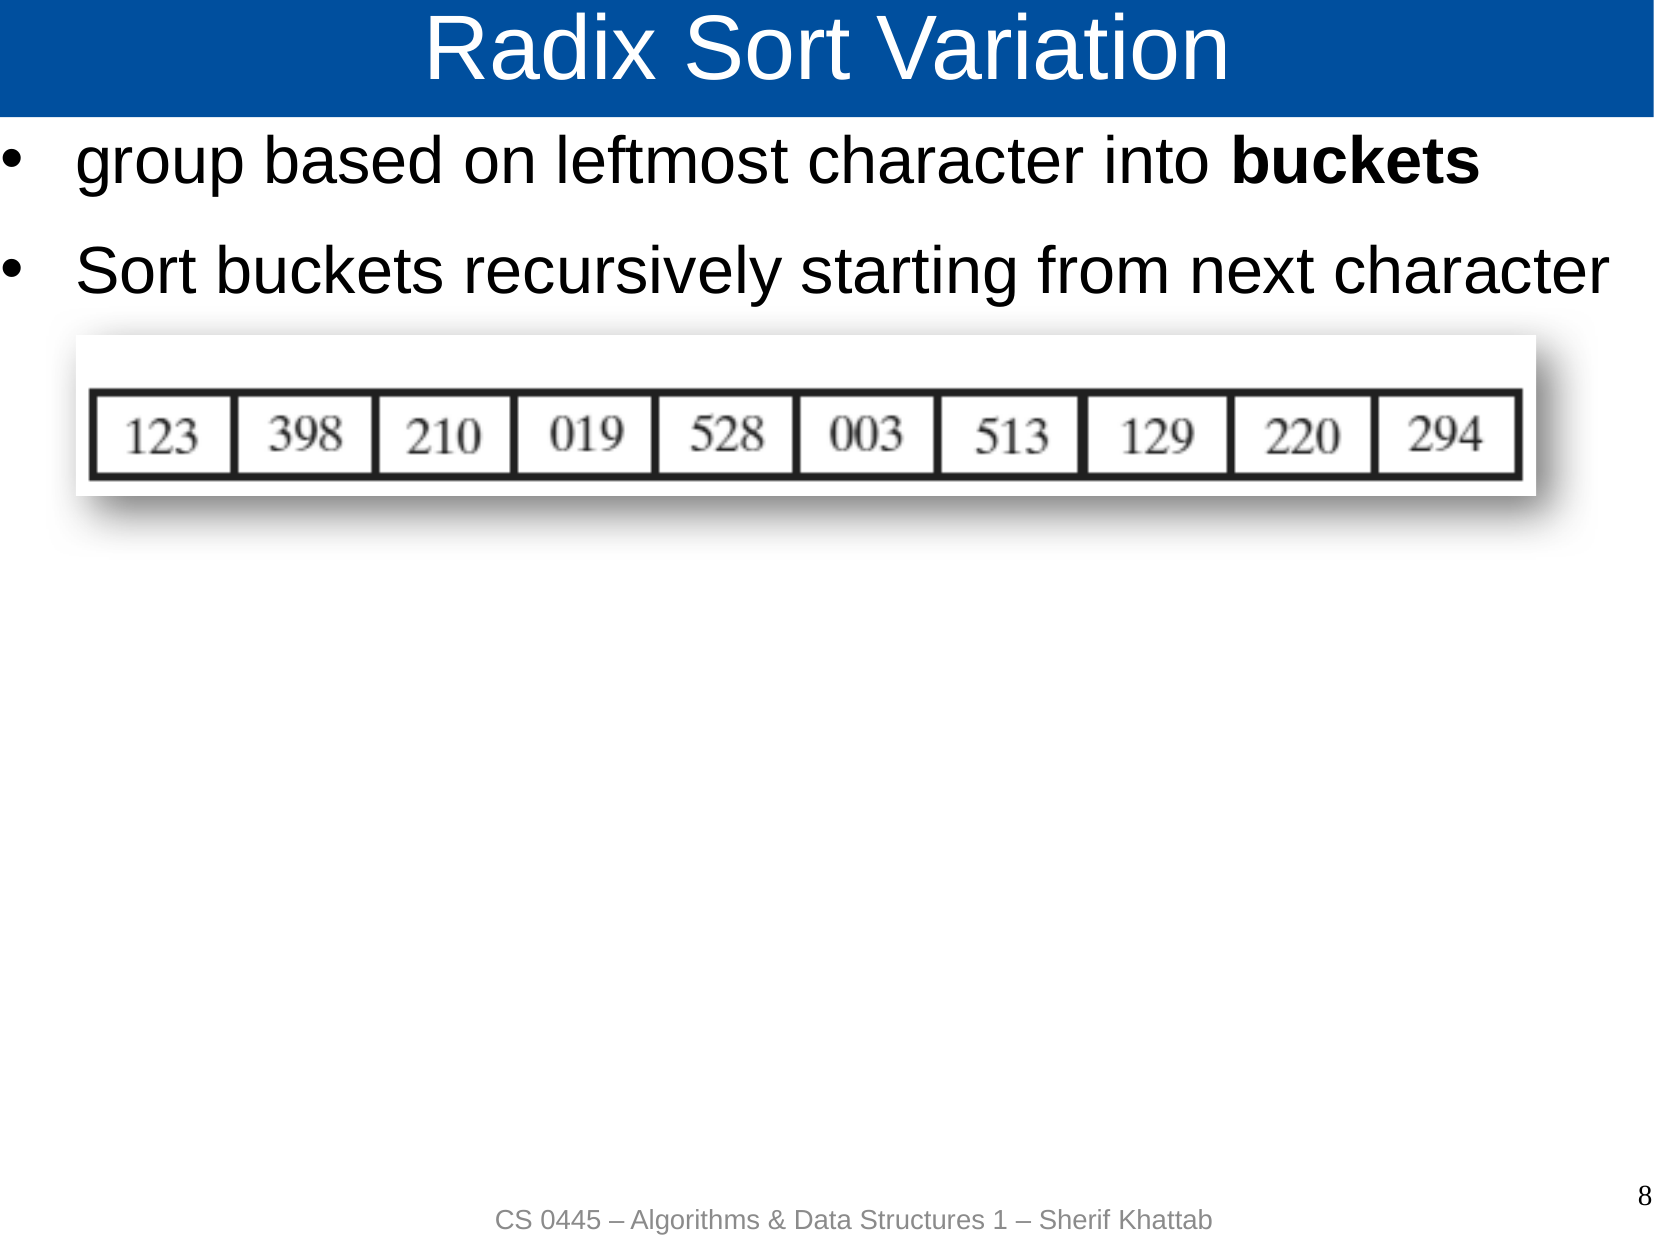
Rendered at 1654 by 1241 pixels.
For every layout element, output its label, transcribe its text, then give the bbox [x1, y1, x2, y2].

slide_number 8 [1272, 1178, 1653, 1241]
title Radix Sort Variation [0, 0, 1654, 117]
list group based on leftmost character into buckets Sort buckets recursively starting from next character [0, 117, 1654, 1201]
footer CS 0445 – Algorithms & Data Structures 1 – Sherif Khattab [460, 1201, 1248, 1241]
picture [75, 335, 1537, 496]
